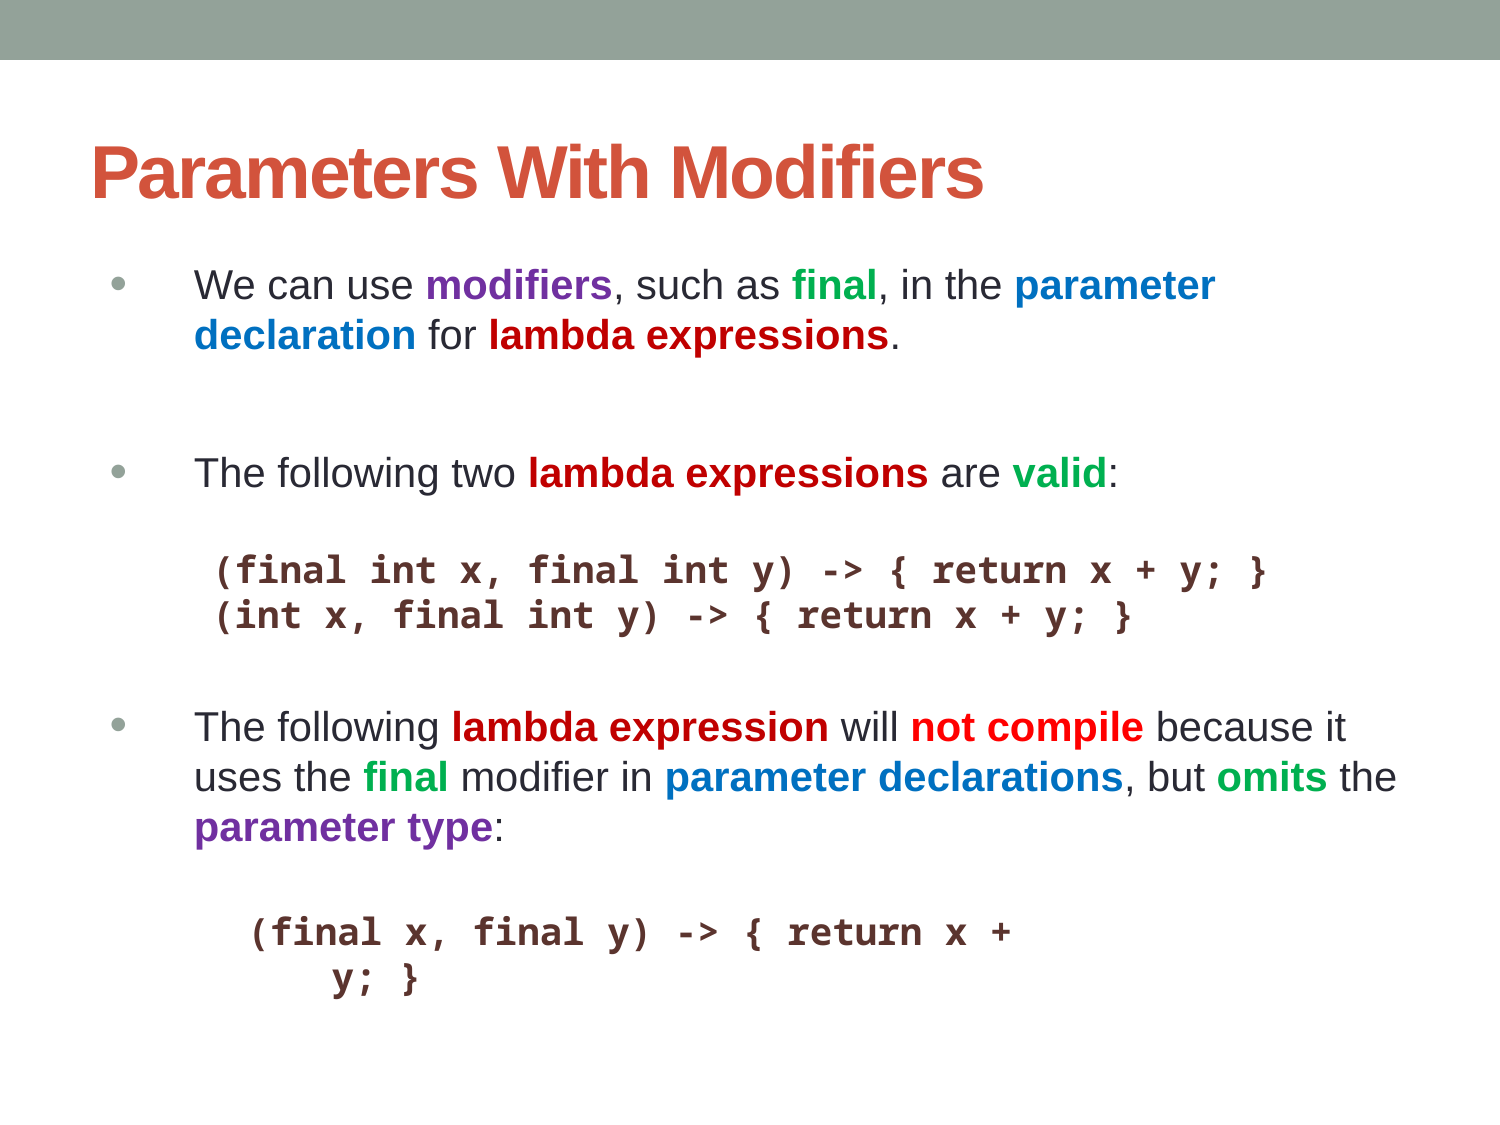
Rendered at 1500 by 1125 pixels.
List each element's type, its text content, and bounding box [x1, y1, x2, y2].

list We can use modifiers, such as final, in the parameter declaration for lambda expressions. The following two lambda expressions are valid: The following lambda expression will not compile because it uses the final modifier in parameter declarations, but omits the parameter type: [49, 250, 1445, 1047]
text_box (final int x, final int y) -> { return x + y; } (int x, final int y) -> { return x + y; } [152, 538, 1372, 644]
title Parameters With Modifiers [75, 87, 1425, 250]
text_box (final x, final y) -> { return x + y; } [187, 900, 1090, 1006]
